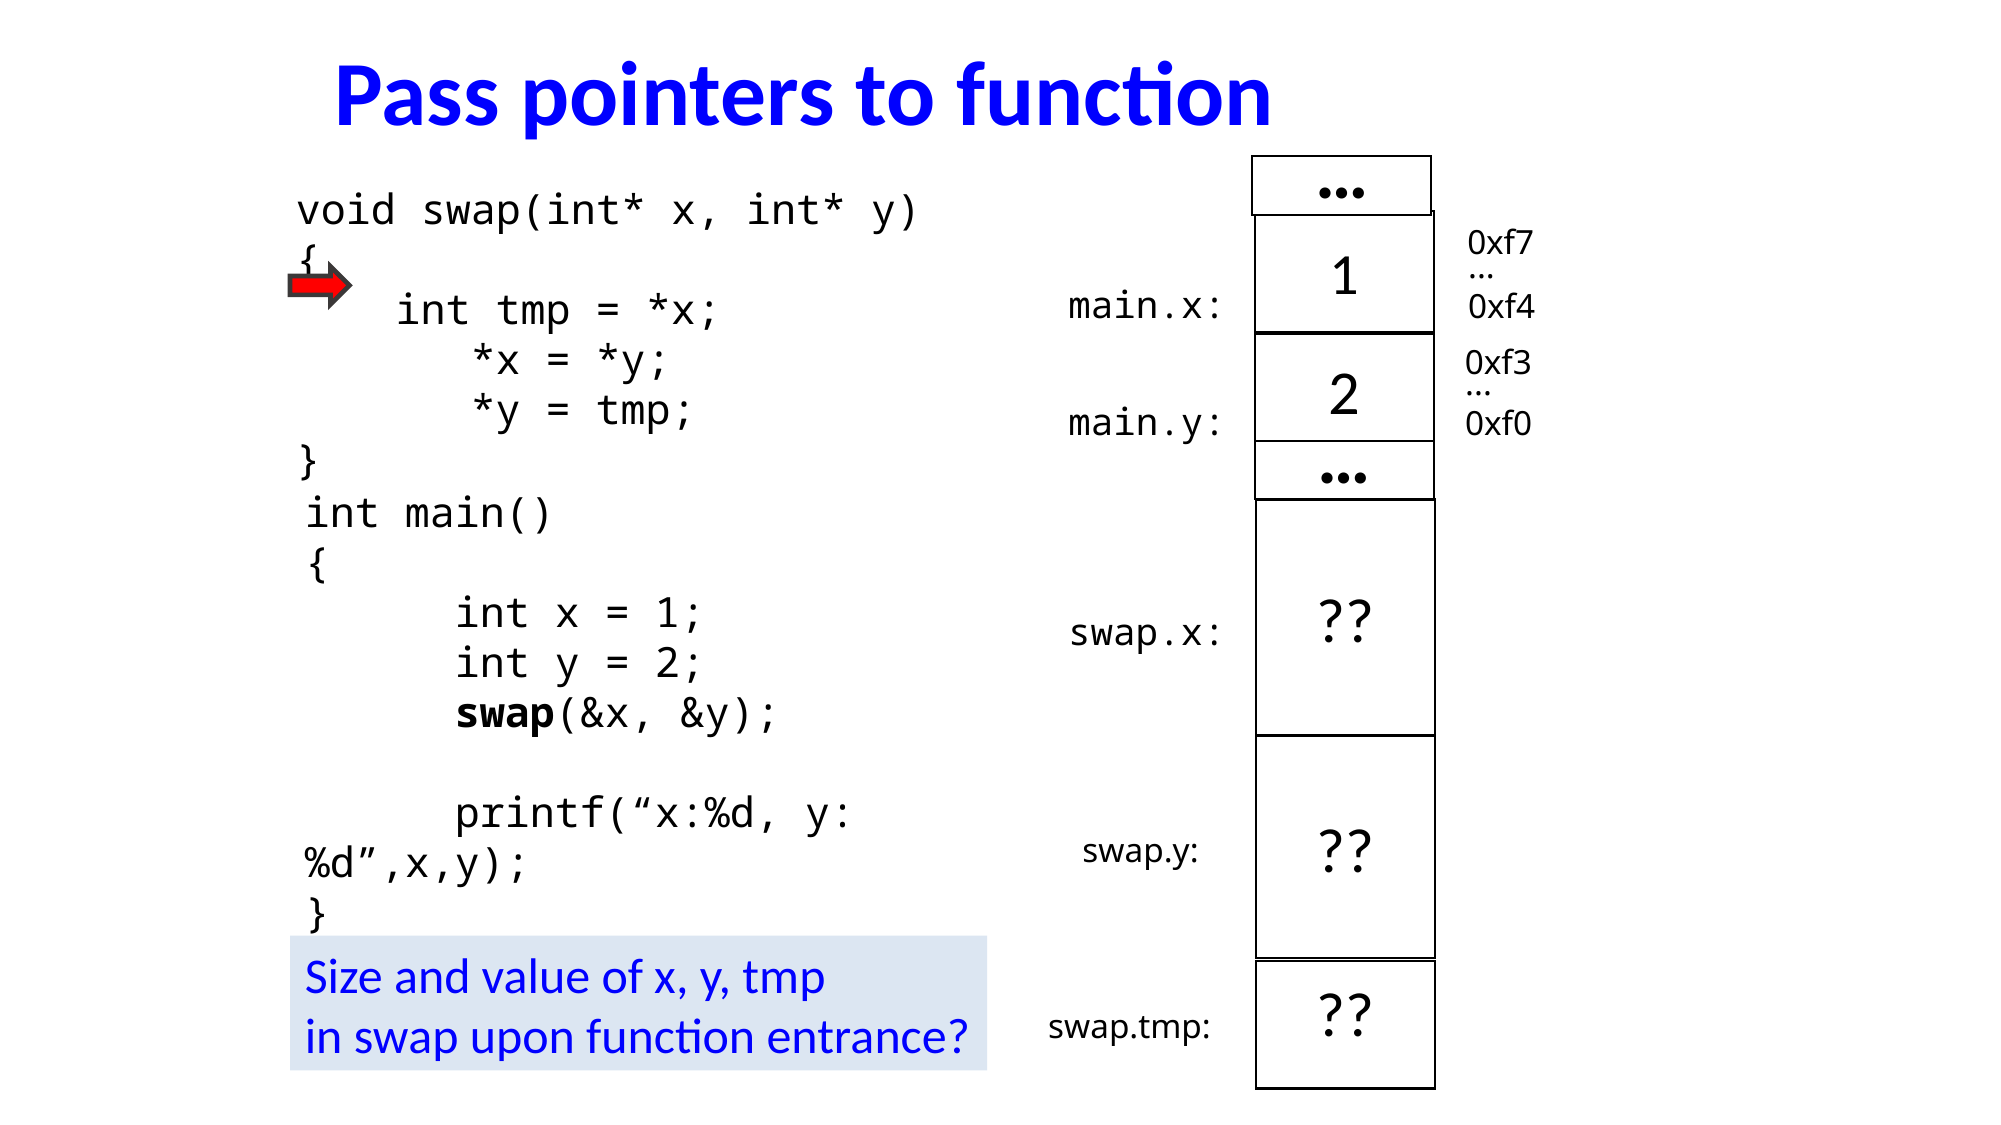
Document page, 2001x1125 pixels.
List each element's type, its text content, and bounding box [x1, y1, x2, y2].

text_box [288, 264, 351, 307]
text_box swap.tmp: [1033, 998, 1227, 1053]
text_box ?? [1255, 498, 1436, 734]
text_box ... 0xf0 [1450, 354, 1548, 450]
text_box ?? [1255, 960, 1436, 1090]
text_box ?? [1255, 734, 1436, 959]
text_box … [1251, 189, 1432, 216]
text_box main.x: [1053, 273, 1241, 333]
text_box ... 0xf4 [1453, 237, 1551, 333]
text_box 0xf3 [1450, 333, 1547, 389]
text_box main.y: [1053, 390, 1241, 450]
text_box … [1254, 440, 1435, 500]
text_box 1 [1254, 210, 1435, 333]
text_box swap.y: [1067, 822, 1214, 877]
text_box void swap(int* x, int* y) { int tmp = *x; *x = *y; *y = tmp; } [280, 175, 950, 491]
text_box 0xf7 [1452, 213, 1550, 269]
text_box swap.x: [1053, 600, 1241, 661]
text_box int main() { int x = 1; int y = 2; swap(&x, &y); printf(“x:%d, y:%d”,x,y); } [289, 477, 1090, 943]
text_box Size and value of x, y, tmp in swap upon function entrance? [290, 935, 988, 1071]
text_box 2 [1254, 333, 1435, 440]
title Pass pointers to function [319, 1, 1670, 189]
